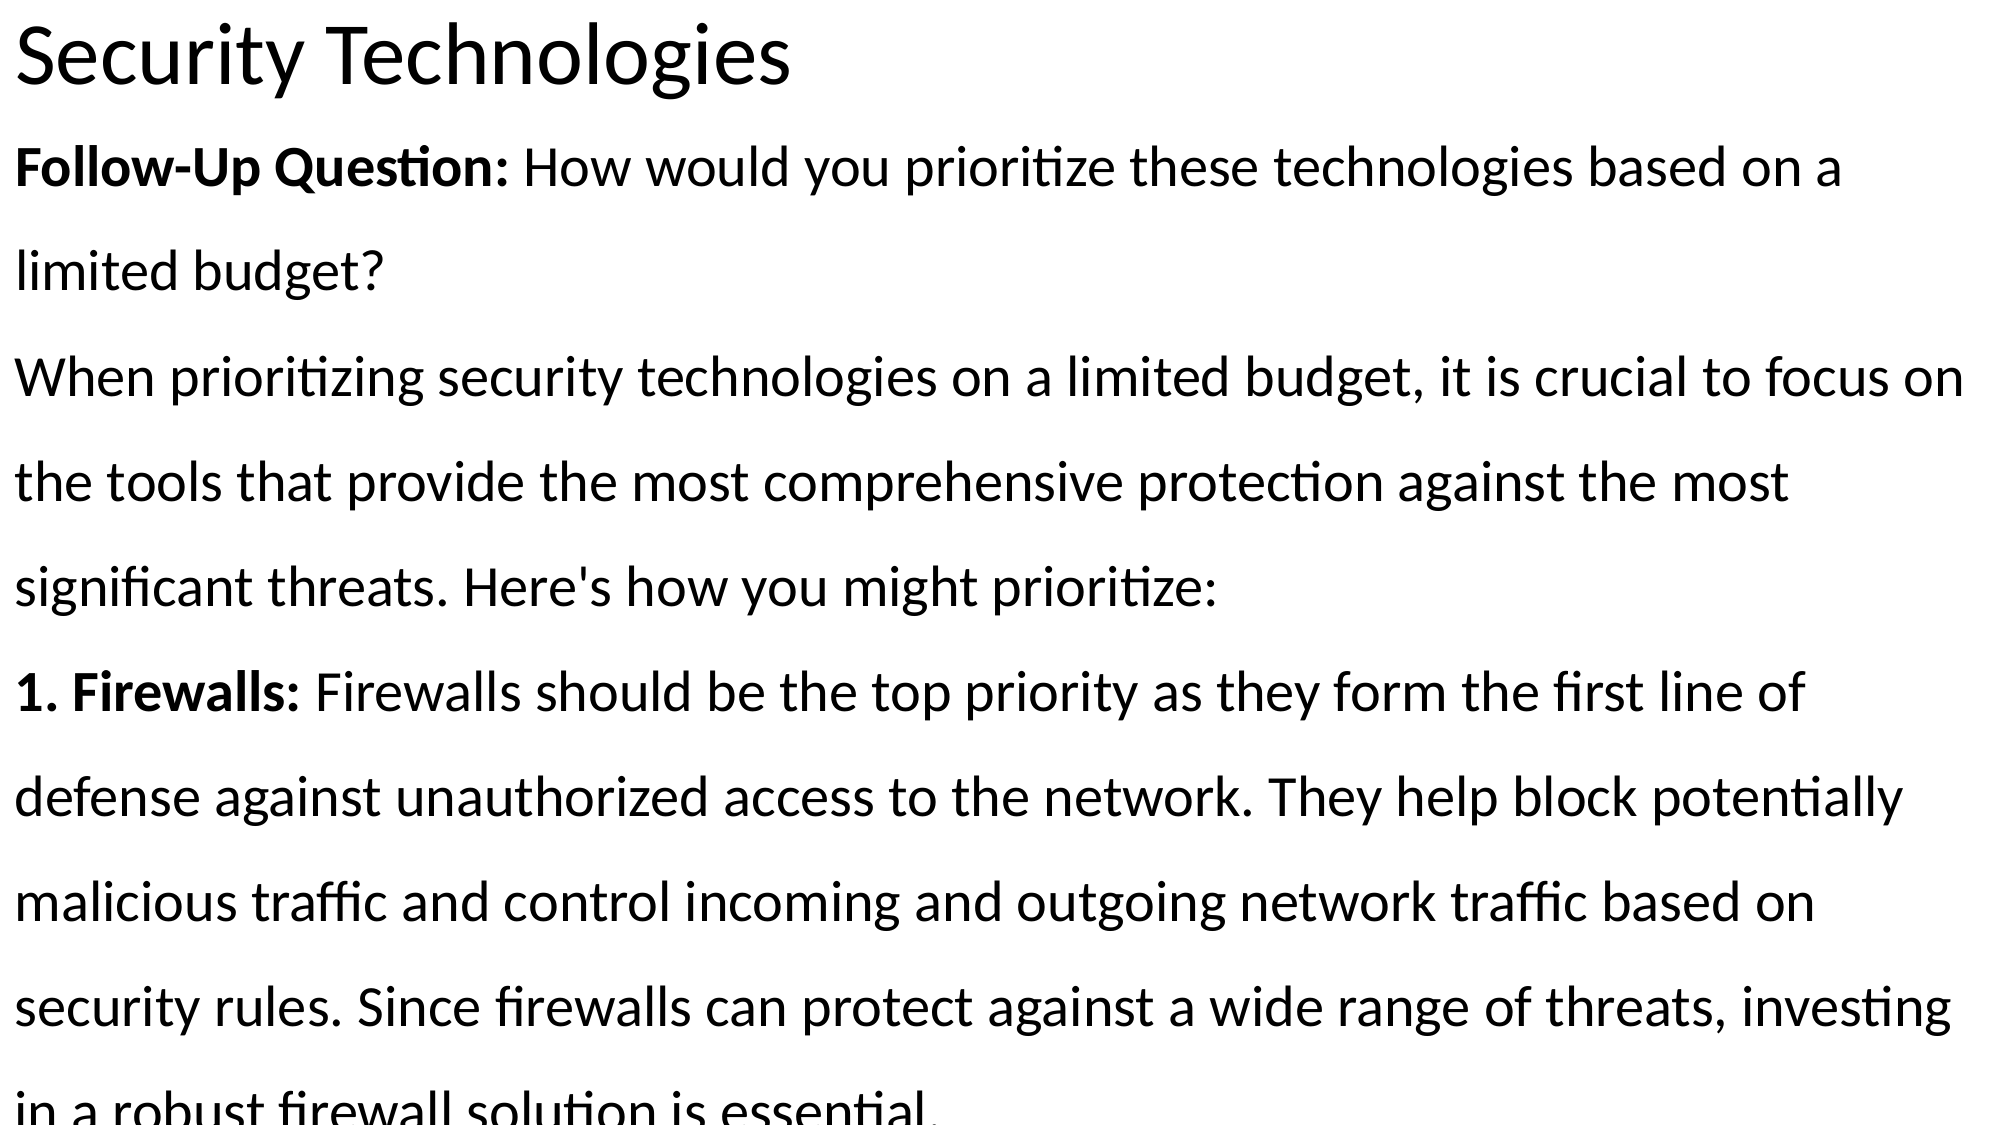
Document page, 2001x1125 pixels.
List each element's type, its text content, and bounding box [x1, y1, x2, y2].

title Security Technologies [0, 0, 2000, 85]
list Follow-Up Question: How would you prioritize these technologies based on a limited budget? [0, 85, 2000, 295]
text_box When prioritizing security technologies on a limited budget, it is crucial to focus on the tools that provide the most comprehensive protection against the most significant threats. Here's how you might prioritize: Firewalls: Firewalls should be the top priority as they form the first line of defense against unauthorized access to the network. They help block potentially malicious traffic and control incoming and outgoing network traffic based on security rules. Since firewalls can protect against a wide range of threats, investing in a robust firewall solution is essential. [0, 295, 2000, 1125]
